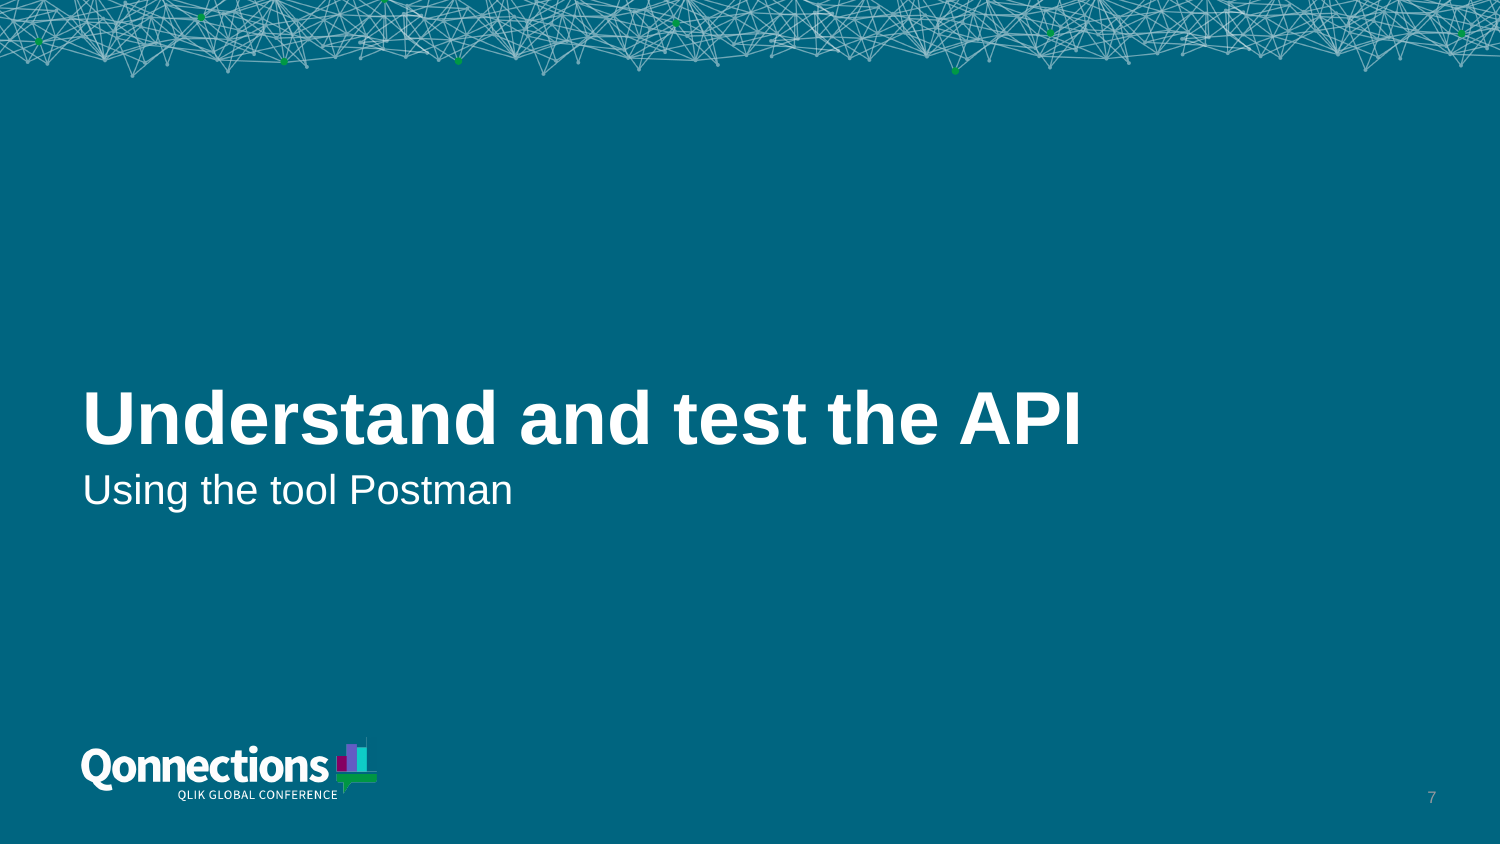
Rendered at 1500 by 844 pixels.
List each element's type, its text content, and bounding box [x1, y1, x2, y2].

picture [286, 757, 307, 781]
picture [966, 54, 975, 62]
picture [1366, 18, 1375, 23]
picture [897, 28, 912, 38]
picture [1411, 2, 1476, 20]
picture [934, 16, 955, 29]
picture [992, 0, 1001, 6]
picture [337, 775, 376, 790]
picture [745, 10, 755, 16]
picture [685, 30, 695, 37]
picture [172, 17, 200, 25]
picture [446, 33, 470, 42]
picture [703, 15, 716, 24]
picture [165, 3, 179, 11]
picture [1281, 3, 1292, 7]
picture [1222, 9, 1231, 14]
picture [334, 12, 344, 18]
picture [583, 4, 658, 23]
picture [260, 757, 283, 782]
picture [957, 33, 982, 52]
picture [366, 45, 387, 51]
picture [252, 24, 267, 37]
picture [1096, 30, 1105, 36]
picture [1345, 14, 1366, 27]
picture [1308, 26, 1323, 36]
picture [1000, 4, 1065, 22]
picture [1377, 52, 1386, 60]
picture [1154, 27, 1195, 38]
picture [200, 46, 215, 53]
picture [1257, 15, 1279, 20]
picture [1150, 9, 1165, 15]
picture [1434, 40, 1448, 48]
picture [1100, 53, 1109, 60]
picture [504, 44, 519, 59]
picture [555, 55, 565, 64]
picture [846, 17, 868, 22]
picture [314, 16, 326, 22]
picture [56, 15, 75, 22]
picture [365, 15, 391, 44]
picture [870, 5, 881, 9]
picture [488, 16, 502, 28]
picture [530, 0, 538, 5]
picture [137, 32, 217, 55]
picture [1326, 41, 1342, 55]
picture [1444, 51, 1460, 55]
picture [525, 48, 538, 54]
picture [397, 3, 415, 12]
picture [1127, 31, 1145, 38]
picture [507, 15, 516, 22]
picture [250, 746, 257, 753]
picture [113, 757, 136, 782]
picture [1036, 34, 1046, 38]
picture [292, 17, 305, 26]
picture [983, 29, 1031, 45]
picture [1286, 28, 1298, 35]
picture [834, 16, 845, 21]
picture [417, 14, 464, 23]
picture [1033, 53, 1049, 57]
picture [1269, 33, 1279, 38]
picture [1350, 45, 1359, 50]
picture [119, 0, 127, 7]
picture [362, 33, 370, 39]
picture [939, 47, 948, 52]
picture [459, 6, 470, 10]
picture [1194, 42, 1212, 48]
picture [211, 56, 227, 61]
picture [915, 43, 931, 57]
picture [1469, 23, 1479, 27]
picture [1222, 23, 1236, 39]
picture [205, 6, 247, 20]
picture [955, 20, 964, 25]
picture [1079, 17, 1094, 33]
picture [77, 18, 91, 30]
picture [636, 33, 650, 44]
picture [1394, 27, 1442, 43]
picture [112, 20, 126, 33]
picture [467, 13, 486, 20]
picture [310, 757, 328, 782]
picture [1220, 0, 1237, 9]
picture [858, 35, 868, 40]
picture [1403, 0, 1418, 4]
picture [663, 26, 676, 35]
picture [1490, 18, 1500, 31]
picture [1142, 13, 1148, 20]
picture [96, 17, 105, 24]
picture [48, 8, 59, 12]
picture [402, 13, 412, 17]
picture [575, 0, 590, 9]
picture [523, 18, 537, 31]
picture [1110, 23, 1124, 35]
picture [1372, 8, 1377, 17]
picture [689, 54, 698, 61]
picture [1368, 31, 1393, 50]
picture [335, 32, 361, 39]
picture [361, 19, 367, 27]
picture [93, 46, 108, 61]
picture [269, 0, 288, 12]
picture [1058, 25, 1068, 29]
picture [144, 57, 154, 66]
picture [398, 27, 416, 42]
picture [770, 39, 798, 49]
picture [274, 32, 284, 39]
picture [337, 745, 366, 771]
picture [875, 30, 887, 37]
picture [611, 44, 626, 51]
picture [1447, 32, 1458, 36]
picture [548, 30, 628, 53]
picture [250, 758, 257, 781]
picture [81, 32, 88, 40]
picture [961, 10, 966, 19]
picture [11, 18, 53, 25]
picture [622, 54, 638, 59]
picture [901, 15, 914, 22]
picture [1329, 12, 1339, 18]
picture [139, 757, 160, 781]
picture [492, 30, 499, 38]
title Understand and test the API [82, 180, 1242, 469]
picture [1023, 42, 1037, 50]
picture [1114, 14, 1126, 22]
picture [658, 48, 667, 53]
picture [872, 12, 898, 20]
picture [776, 13, 801, 42]
picture [725, 14, 737, 20]
picture [1180, 10, 1193, 15]
picture [225, 35, 239, 46]
picture [557, 13, 577, 19]
picture [146, 15, 166, 21]
picture [698, 25, 732, 39]
picture [43, 35, 59, 43]
picture [32, 0, 46, 10]
picture [712, 54, 717, 63]
picture [773, 31, 784, 40]
picture [1098, 0, 1107, 5]
picture [1283, 10, 1309, 18]
picture [114, 50, 127, 56]
picture [1312, 13, 1325, 20]
picture [808, 24, 828, 43]
picture [772, 17, 778, 25]
picture [301, 56, 306, 65]
picture [687, 0, 699, 10]
picture [1238, 10, 1256, 19]
picture [163, 757, 229, 782]
picture [287, 27, 321, 41]
picture [82, 749, 111, 790]
text_box Using the tool Postman [82, 468, 750, 609]
picture [812, 3, 822, 7]
picture [231, 751, 247, 782]
picture [1197, 12, 1212, 41]
picture [746, 30, 772, 37]
picture [443, 0, 453, 8]
picture [918, 14, 928, 20]
picture [247, 50, 256, 55]
